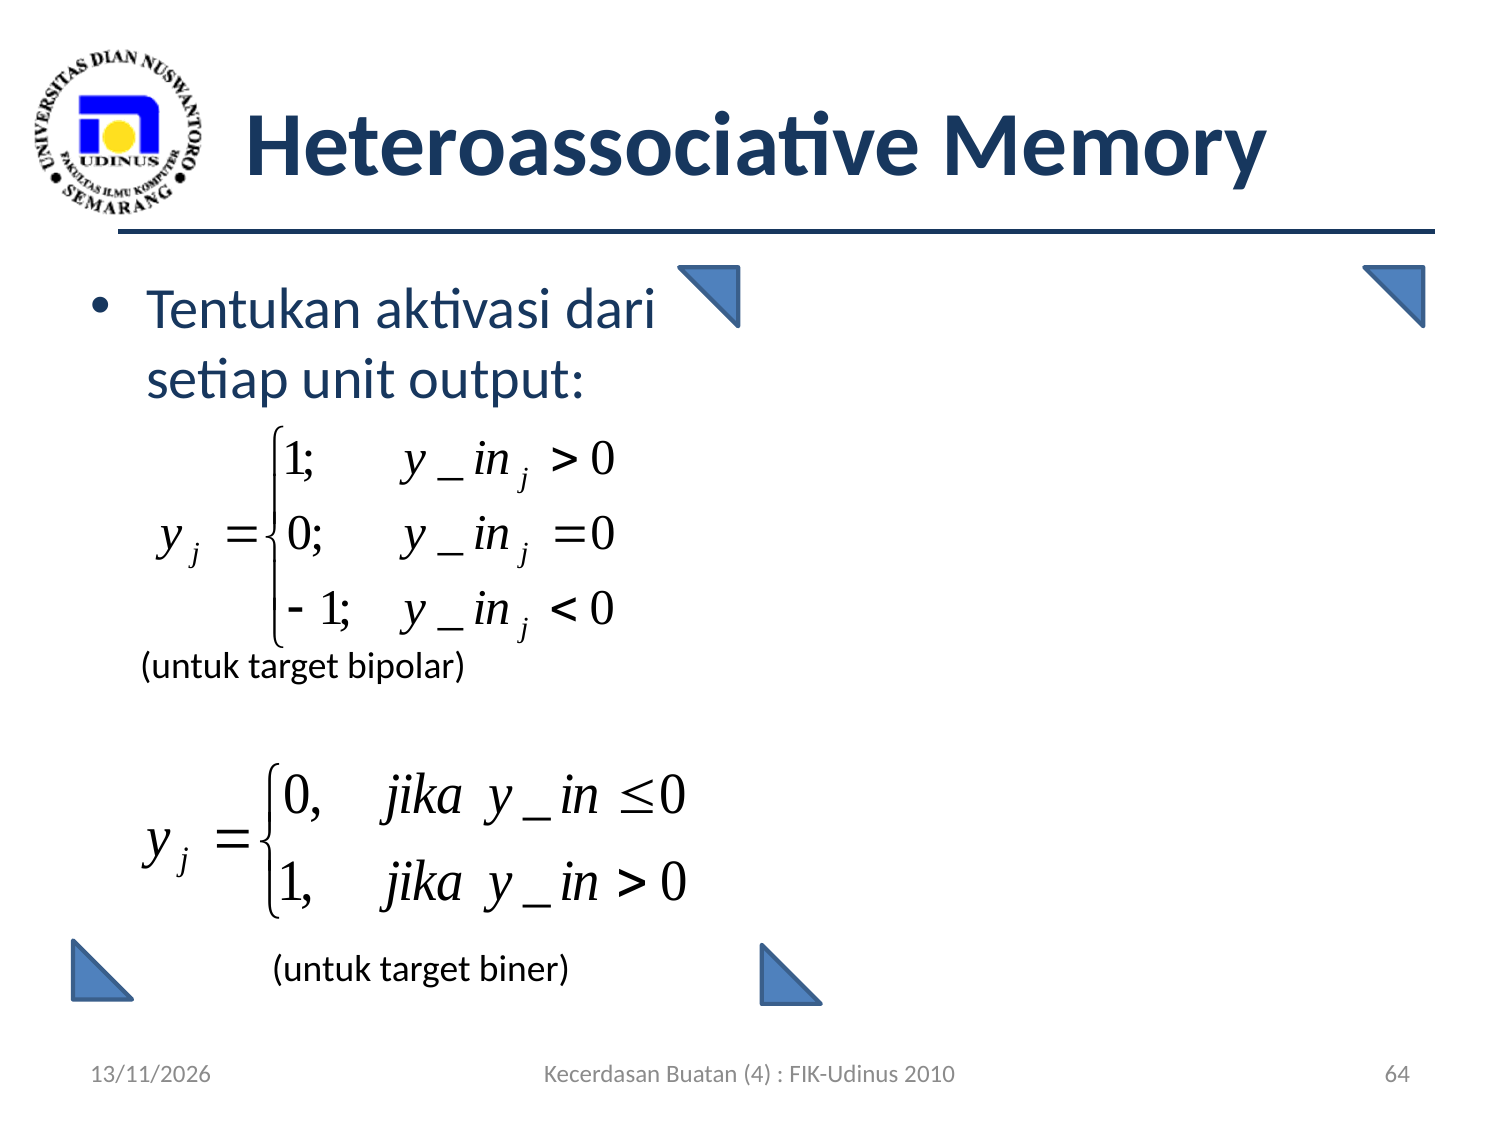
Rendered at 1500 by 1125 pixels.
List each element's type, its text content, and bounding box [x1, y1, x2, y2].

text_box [147, 415, 623, 659]
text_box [132, 753, 696, 930]
footer Kecerdasan Buatan (4) : FIK-Udinus 2010 [512, 1042, 988, 1103]
text_box (untuk target biner) [257, 936, 594, 997]
title Heteroassociative Memory [230, 45, 1425, 233]
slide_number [75, 1042, 425, 1103]
picture [17, 30, 219, 232]
slide_number 64 [1074, 1042, 1425, 1103]
list Tentukan aktivasi dari setiap unit output: [75, 262, 738, 1005]
text_box (untuk target bipolar) [125, 633, 726, 694]
